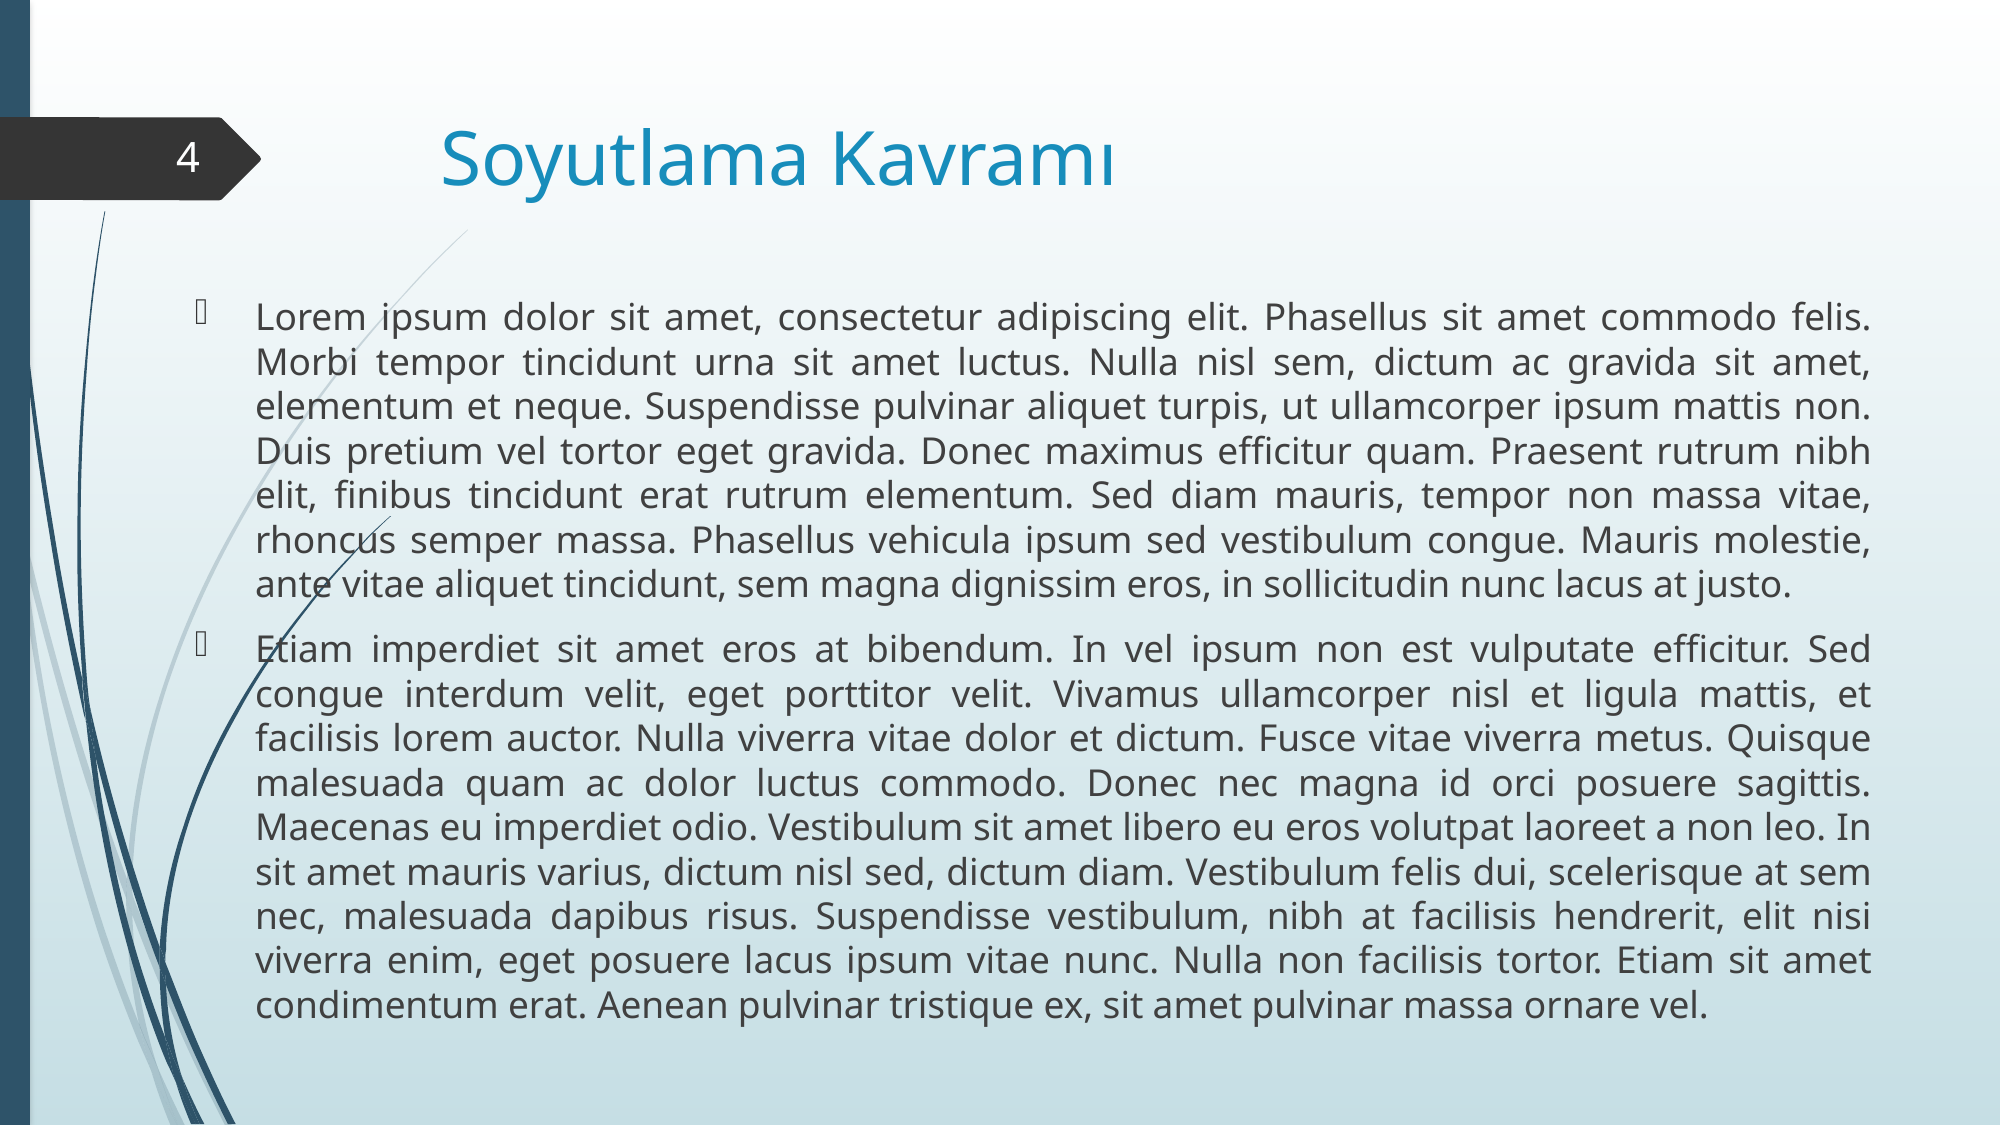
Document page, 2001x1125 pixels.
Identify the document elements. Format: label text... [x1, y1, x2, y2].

list Lorem ipsum dolor sit amet, consectetur adipiscing elit. Phasellus sit amet commodo felis. Morbi tempor tincidunt urna sit amet luctus. Nulla nisl sem, dictum ac gravida sit amet, elementum et neque. Suspendisse pulvinar aliquet turpis, ut ullamcorper ipsum mattis non. Duis pretium vel tortor eget gravida. Donec maximus efficitur quam. Praesent rutrum nibh elit, finibus tincidunt erat rutrum elementum. Sed diam mauris, tempor non massa vitae, rhoncus semper massa. Phasellus vehicula ipsum sed vestibulum congue. Mauris molestie, ante vitae aliquet tincidunt, sem magna dignissim eros, in sollicitudin nunc lacus at justo. Etiam imperdiet sit amet eros at bibendum. In vel ipsum non est vulputate efficitur. Sed congue interdum velit, eget porttitor velit. Vivamus ullamcorper nisl et ligula mattis, et facilisis lorem auctor. Nulla viverra vitae dolor et dictum. Fusce vitae viverra metus. Quisque malesuada quam ac dolor luctus commodo. Donec nec magna id orci posuere sagittis. Maecenas eu imperdiet odio. Vestibulum sit amet libero eu eros volutpat laoreet a non leo. In sit amet mauris varius, dictum nisl sed, dictum diam. Vestibulum felis dui, scelerisque at sem nec, malesuada dapibus risus. Suspendisse vestibulum, nibh at facilisis hendrerit, elit nisi viverra enim, eget posuere lacus ipsum vitae nunc. Nulla non facilisis tortor. Etiam sit amet condimentum erat. Aenean pulvinar tristique ex, sit amet pulvinar massa ornare vel. [179, 286, 1888, 1039]
slide_number 4 [87, 129, 216, 190]
title Soyutlama Kavramı [425, 102, 1888, 286]
